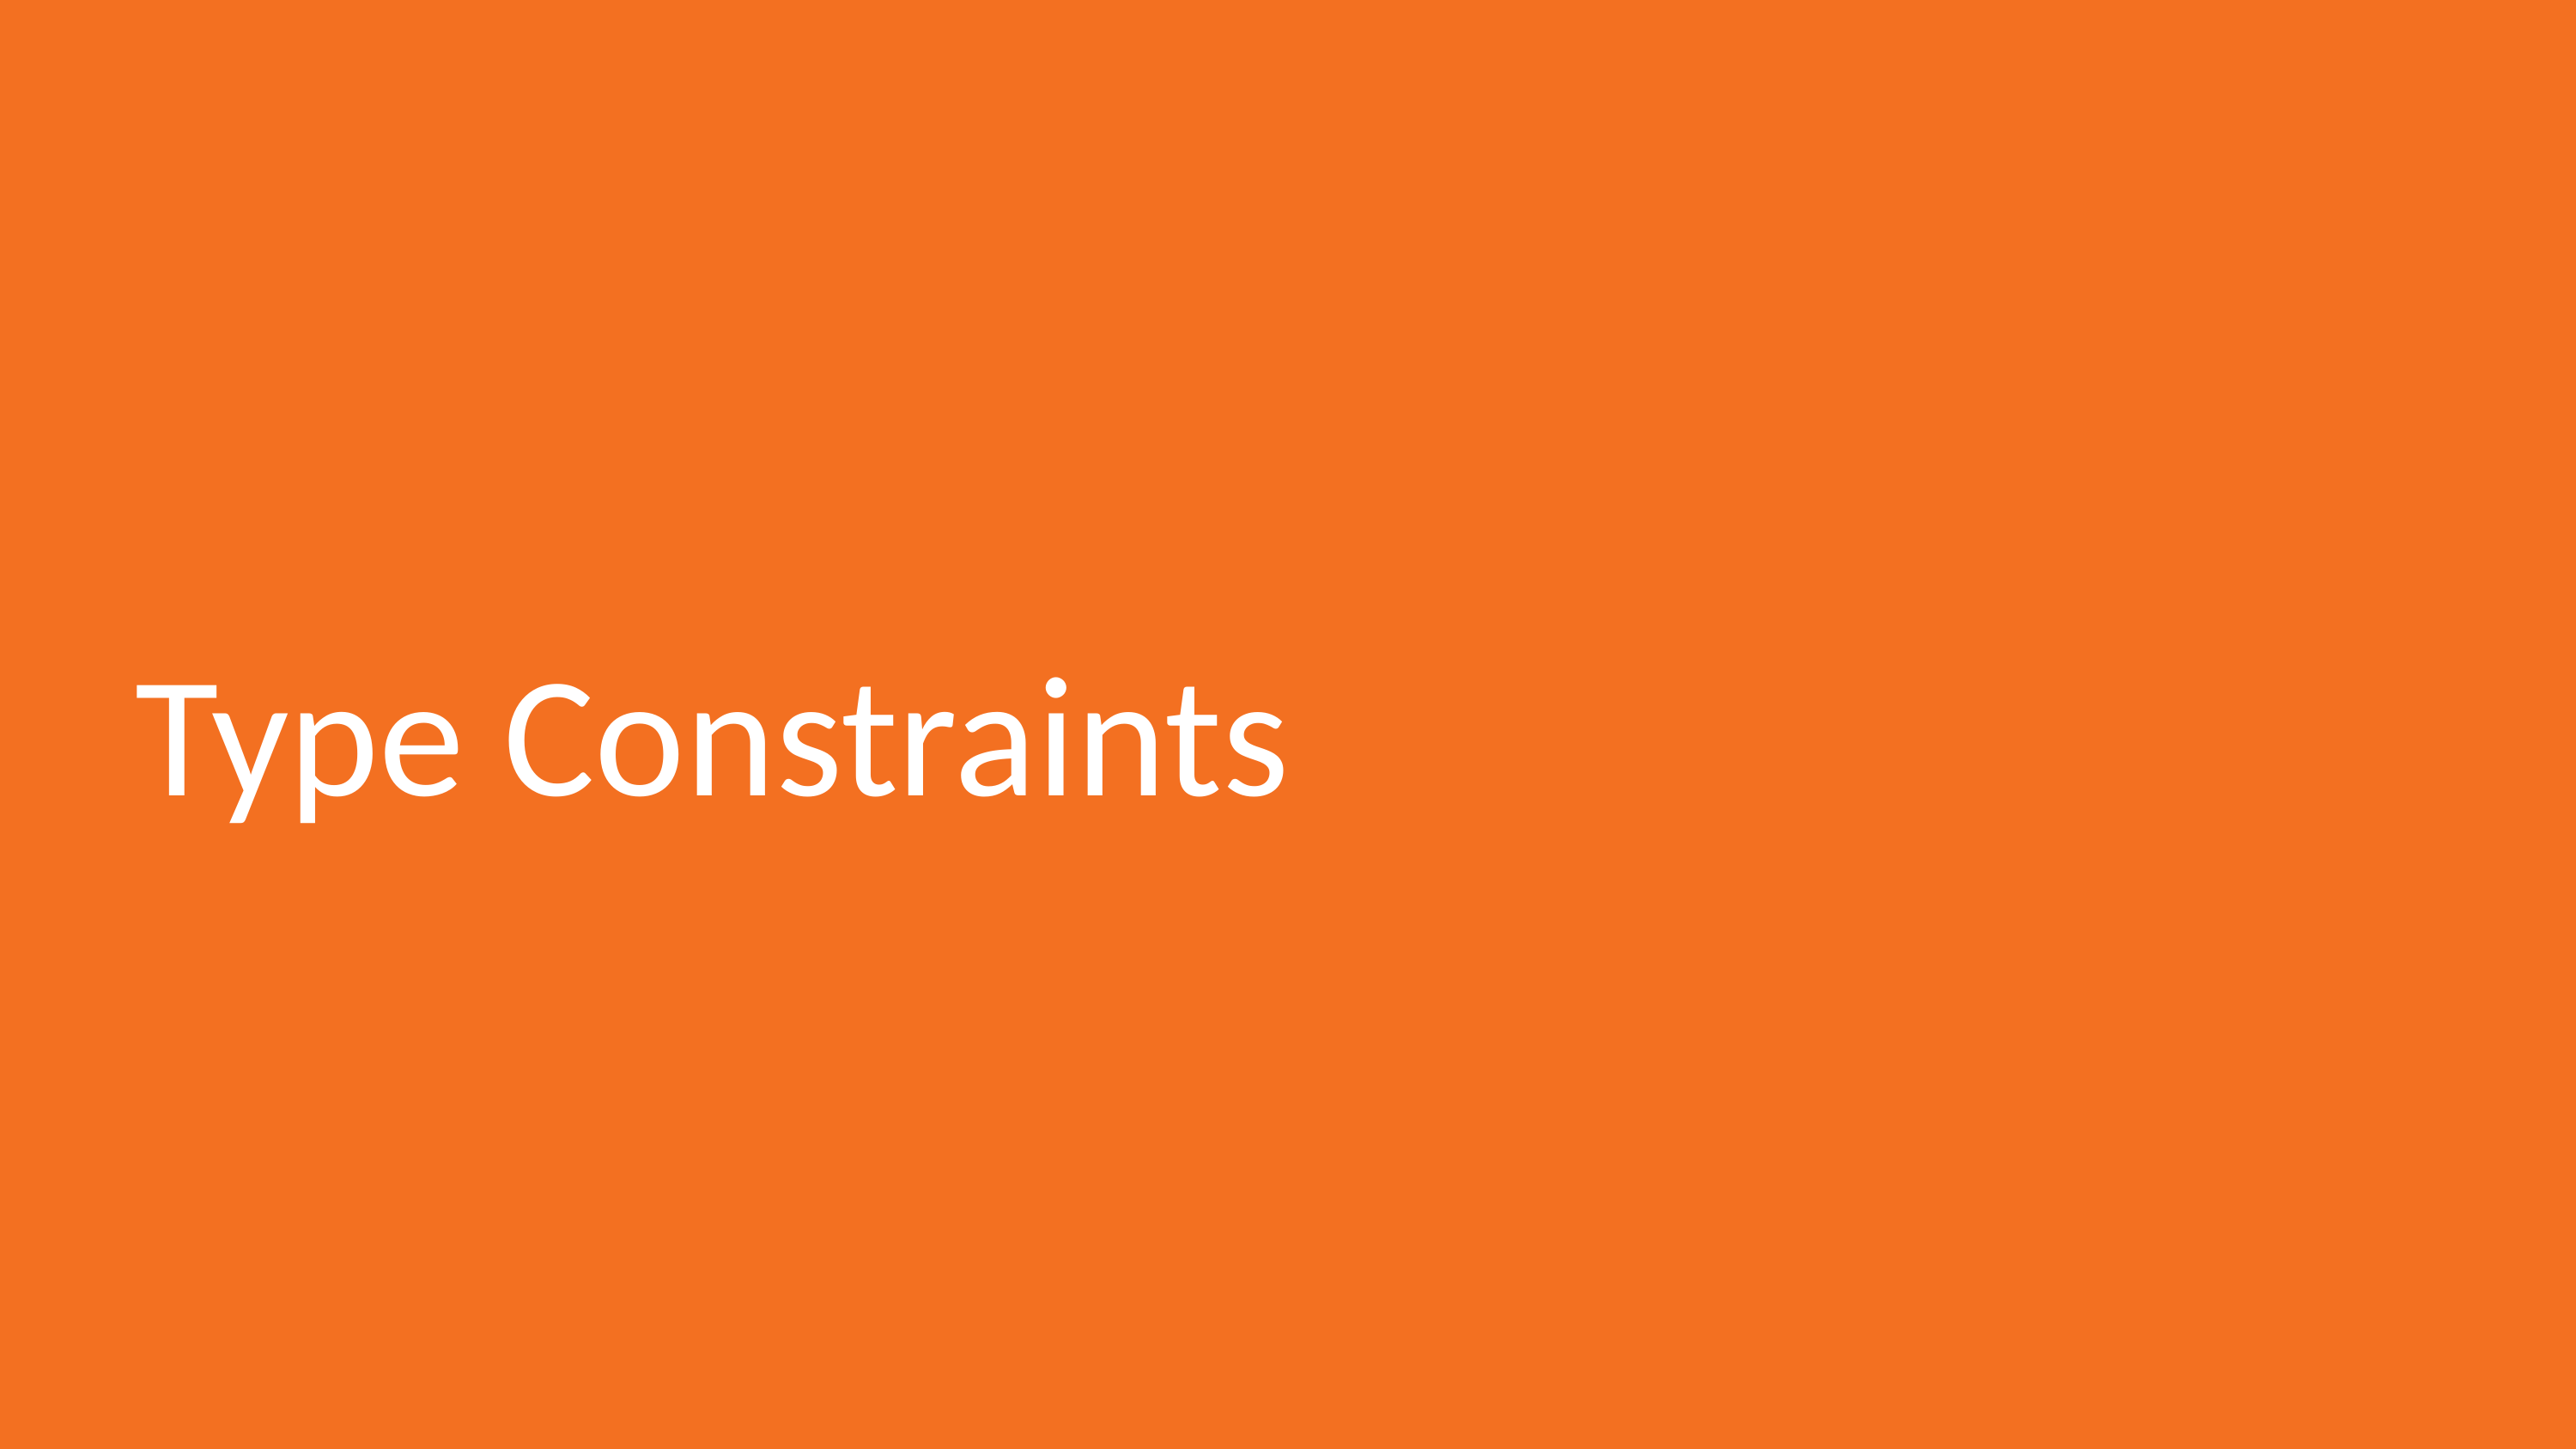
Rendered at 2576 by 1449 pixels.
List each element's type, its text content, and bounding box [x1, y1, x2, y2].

title Type Constraints [109, 593, 2427, 856]
